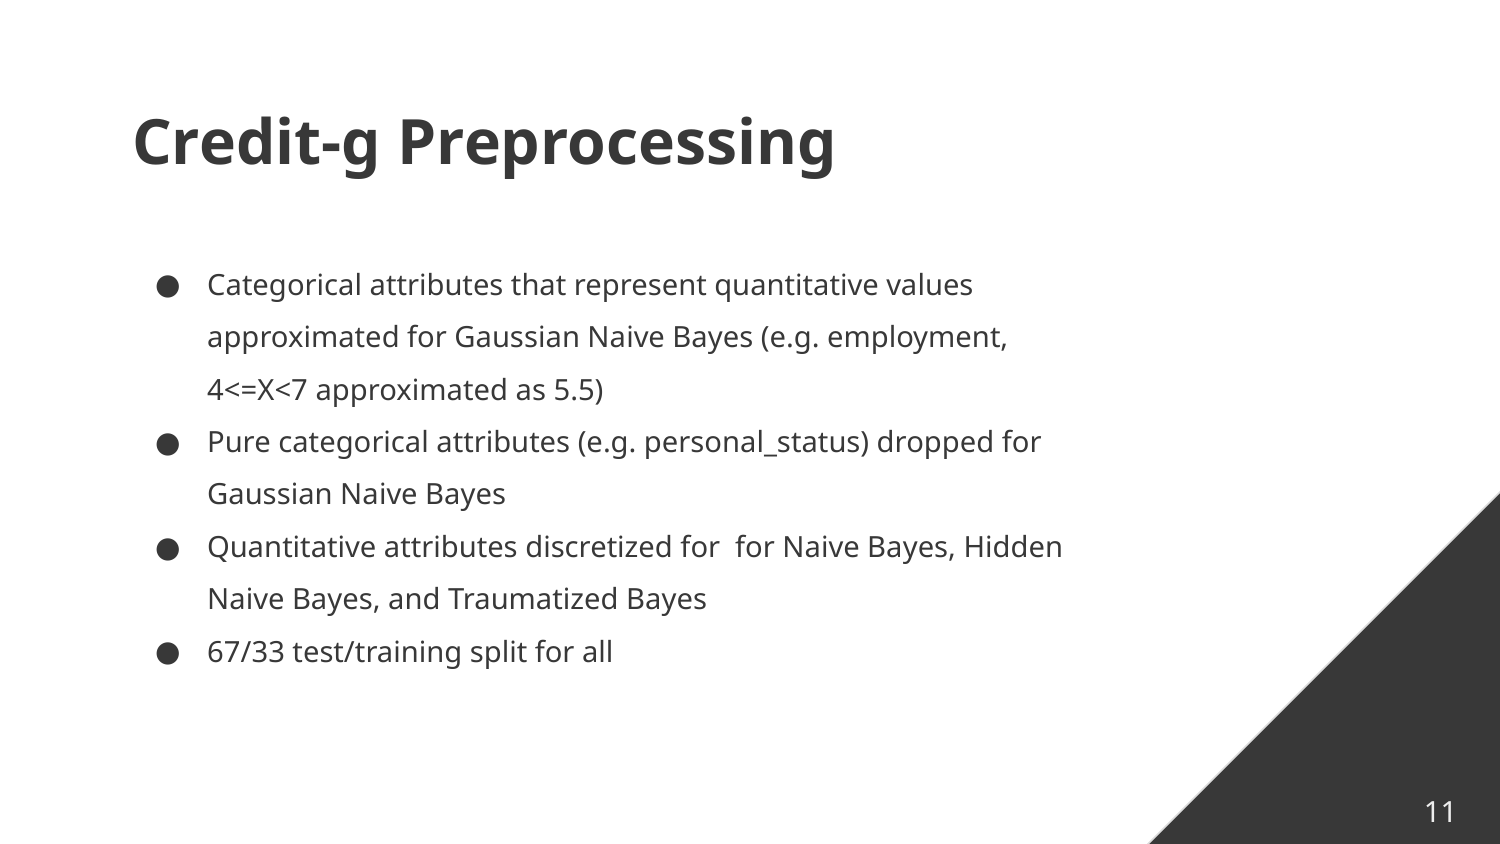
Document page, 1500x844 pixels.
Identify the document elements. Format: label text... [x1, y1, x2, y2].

list Categorical attributes that represent quantitative values approximated for Gaussian Naive Bayes (e.g. employment, 4<=X<7 approximated as 5.5) Pure categorical attributes (e.g. personal_status) dropped for Gaussian Naive Bayes Quantitative attributes discretized for for Naive Bayes, Hidden Naive Bayes, and Traumatized Bayes 67/33 test/training split for all [116, 233, 1114, 769]
title Credit-g Preprocessing [116, 87, 1064, 174]
text_box 11 [1408, 778, 1500, 843]
